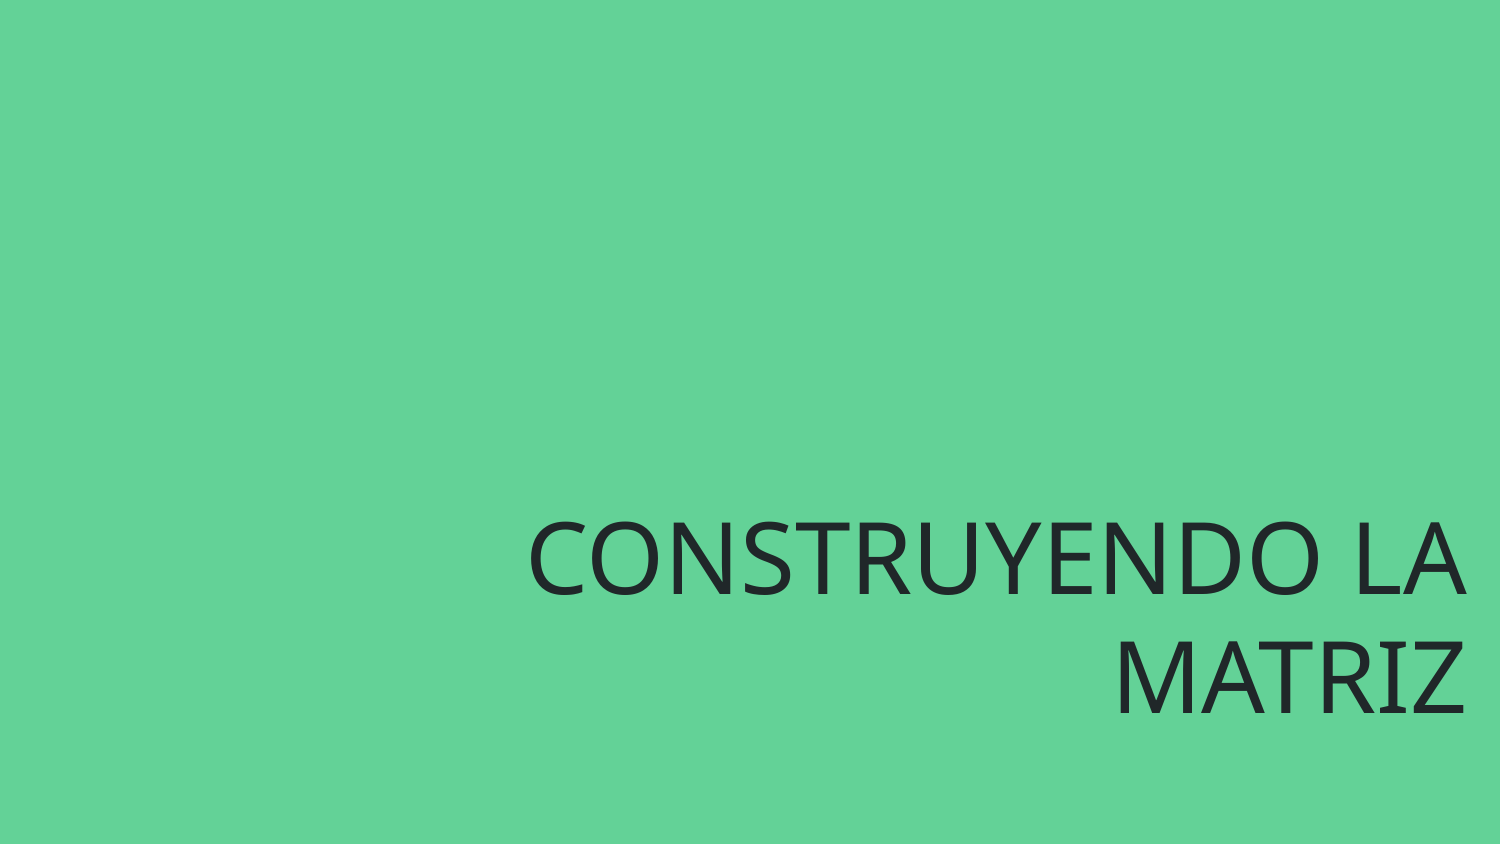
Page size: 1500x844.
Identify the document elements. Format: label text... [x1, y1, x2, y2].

title CONSTRUYENDO LA MATRIZ [309, 421, 1483, 807]
